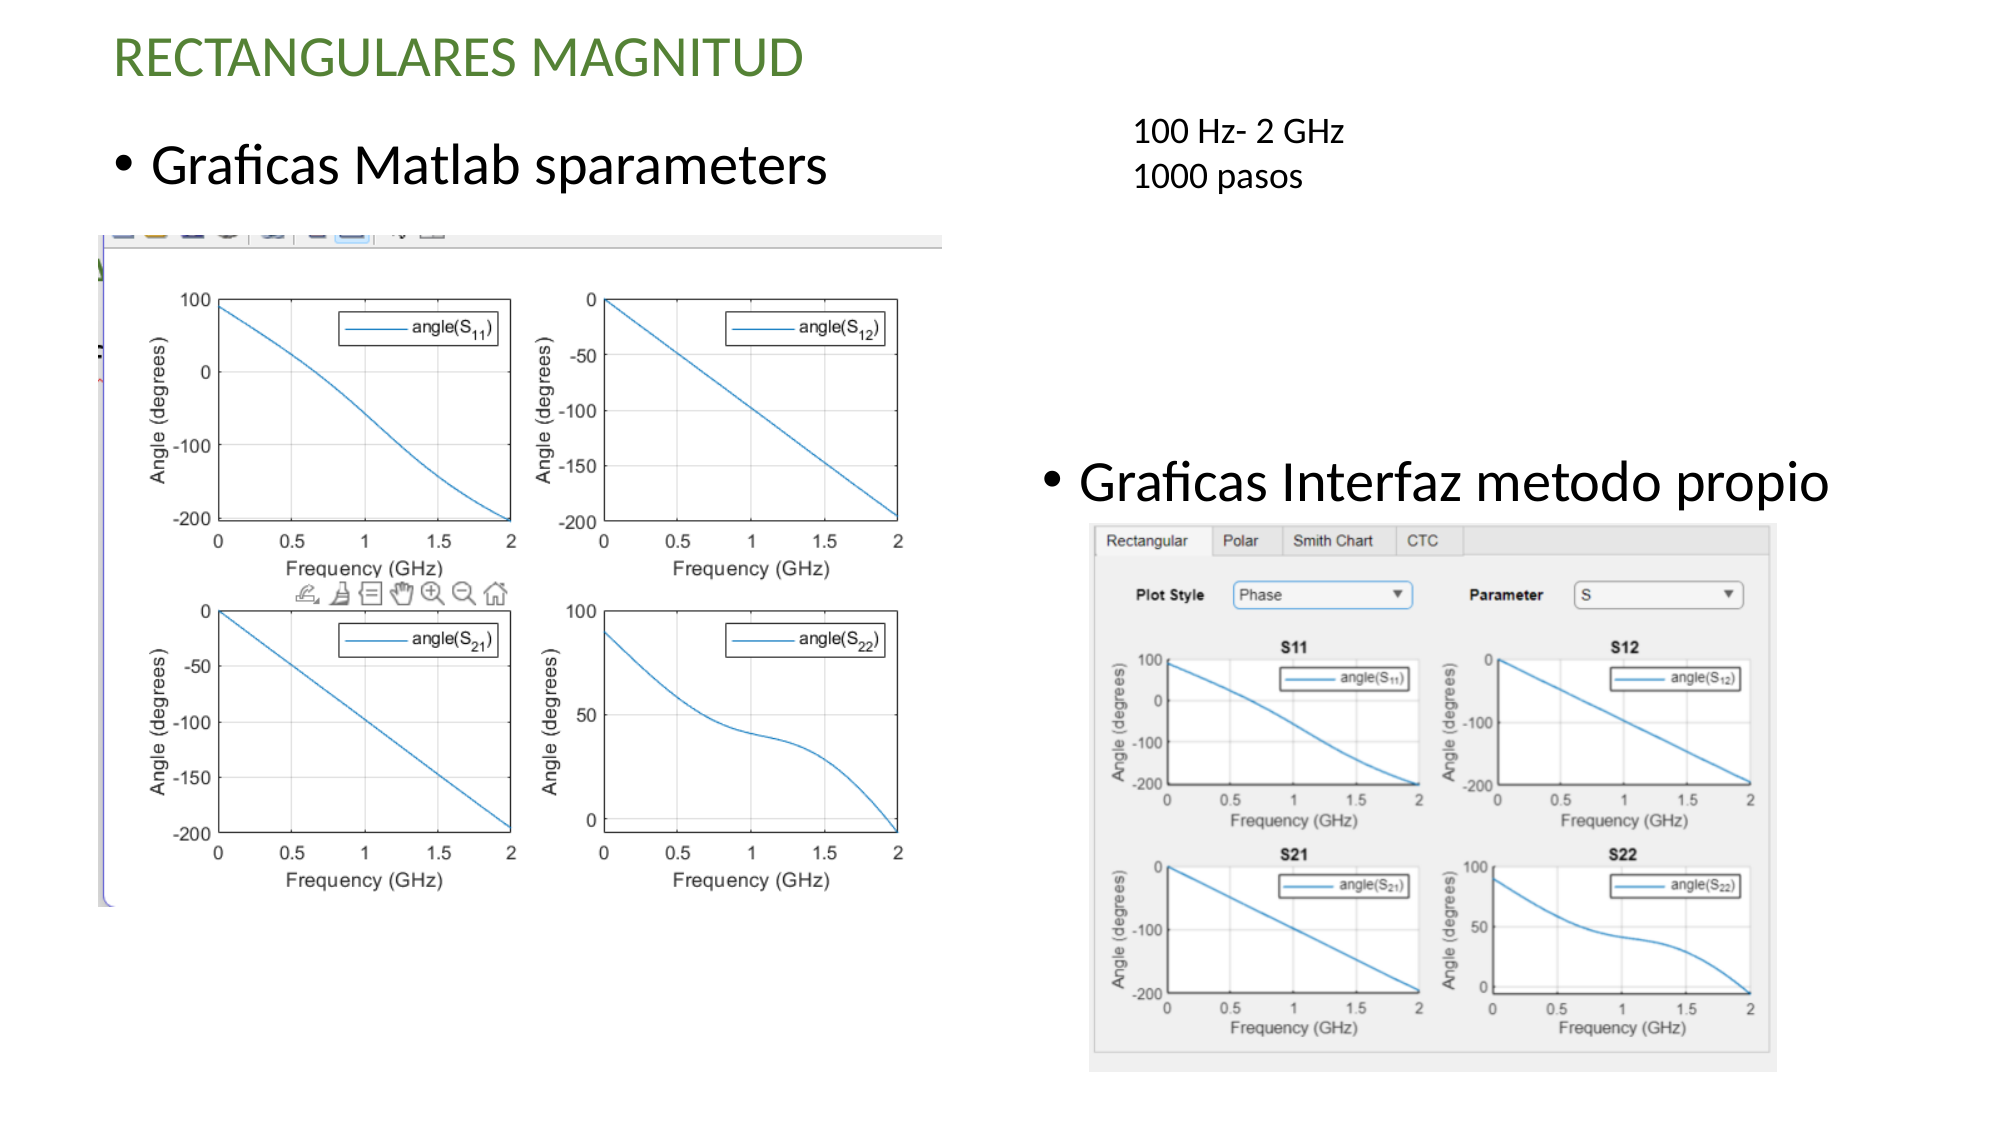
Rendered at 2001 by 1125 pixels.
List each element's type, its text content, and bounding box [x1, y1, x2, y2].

text_box Graficas Interfaz metodo propio [1027, 443, 1904, 524]
picture [1089, 523, 1777, 1072]
list Graficas Matlab sparameters [98, 126, 975, 208]
picture [98, 235, 942, 907]
text_box 100 Hz- 2 GHz 1000 pasos [1117, 98, 1718, 204]
text_box RECTANGULARES MAGNITUD [98, 18, 975, 99]
